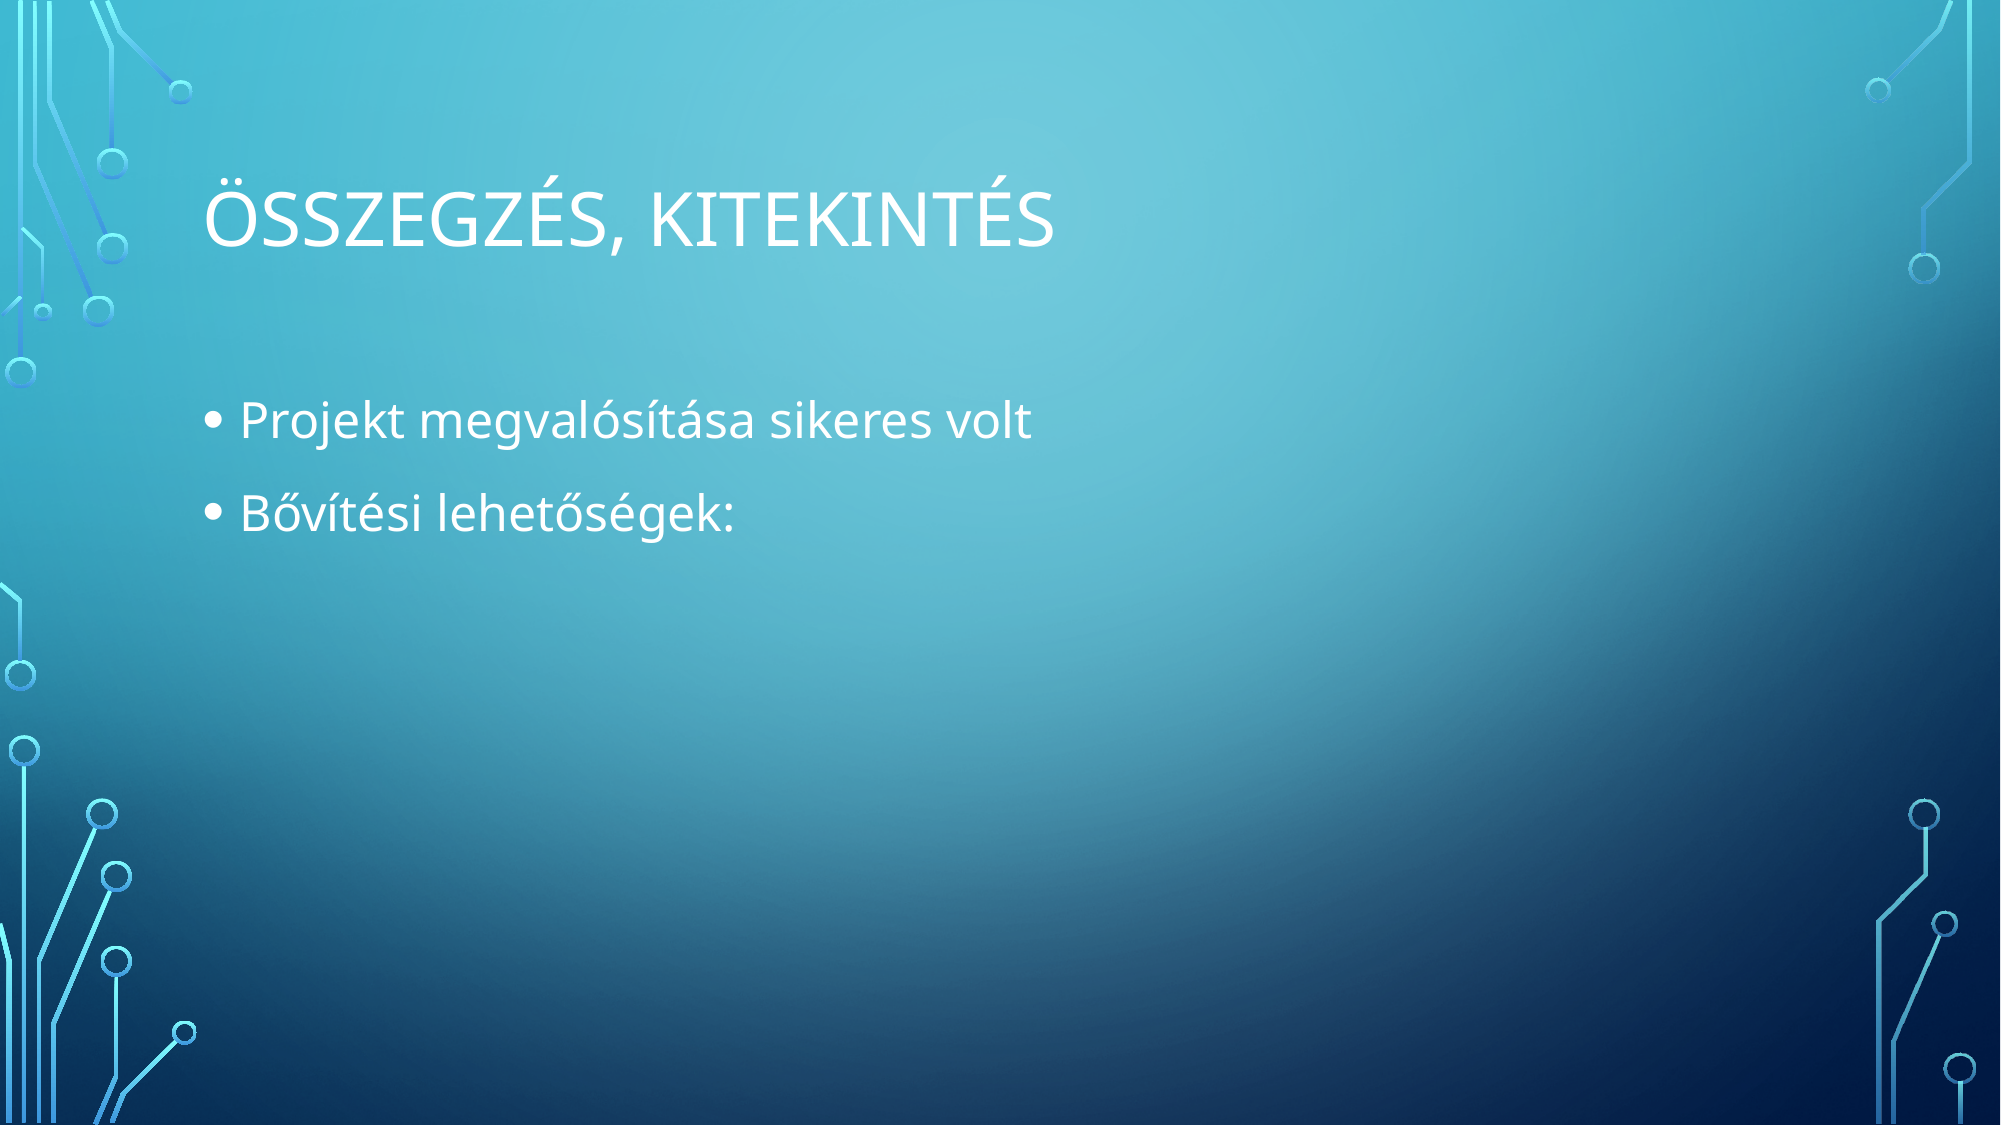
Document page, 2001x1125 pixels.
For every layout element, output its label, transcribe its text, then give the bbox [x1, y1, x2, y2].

title Összegzés, kitekintés [187, 101, 1813, 344]
list Projekt megvalósítása sikeres volt Bővítési lehetőségek: [187, 369, 1813, 950]
